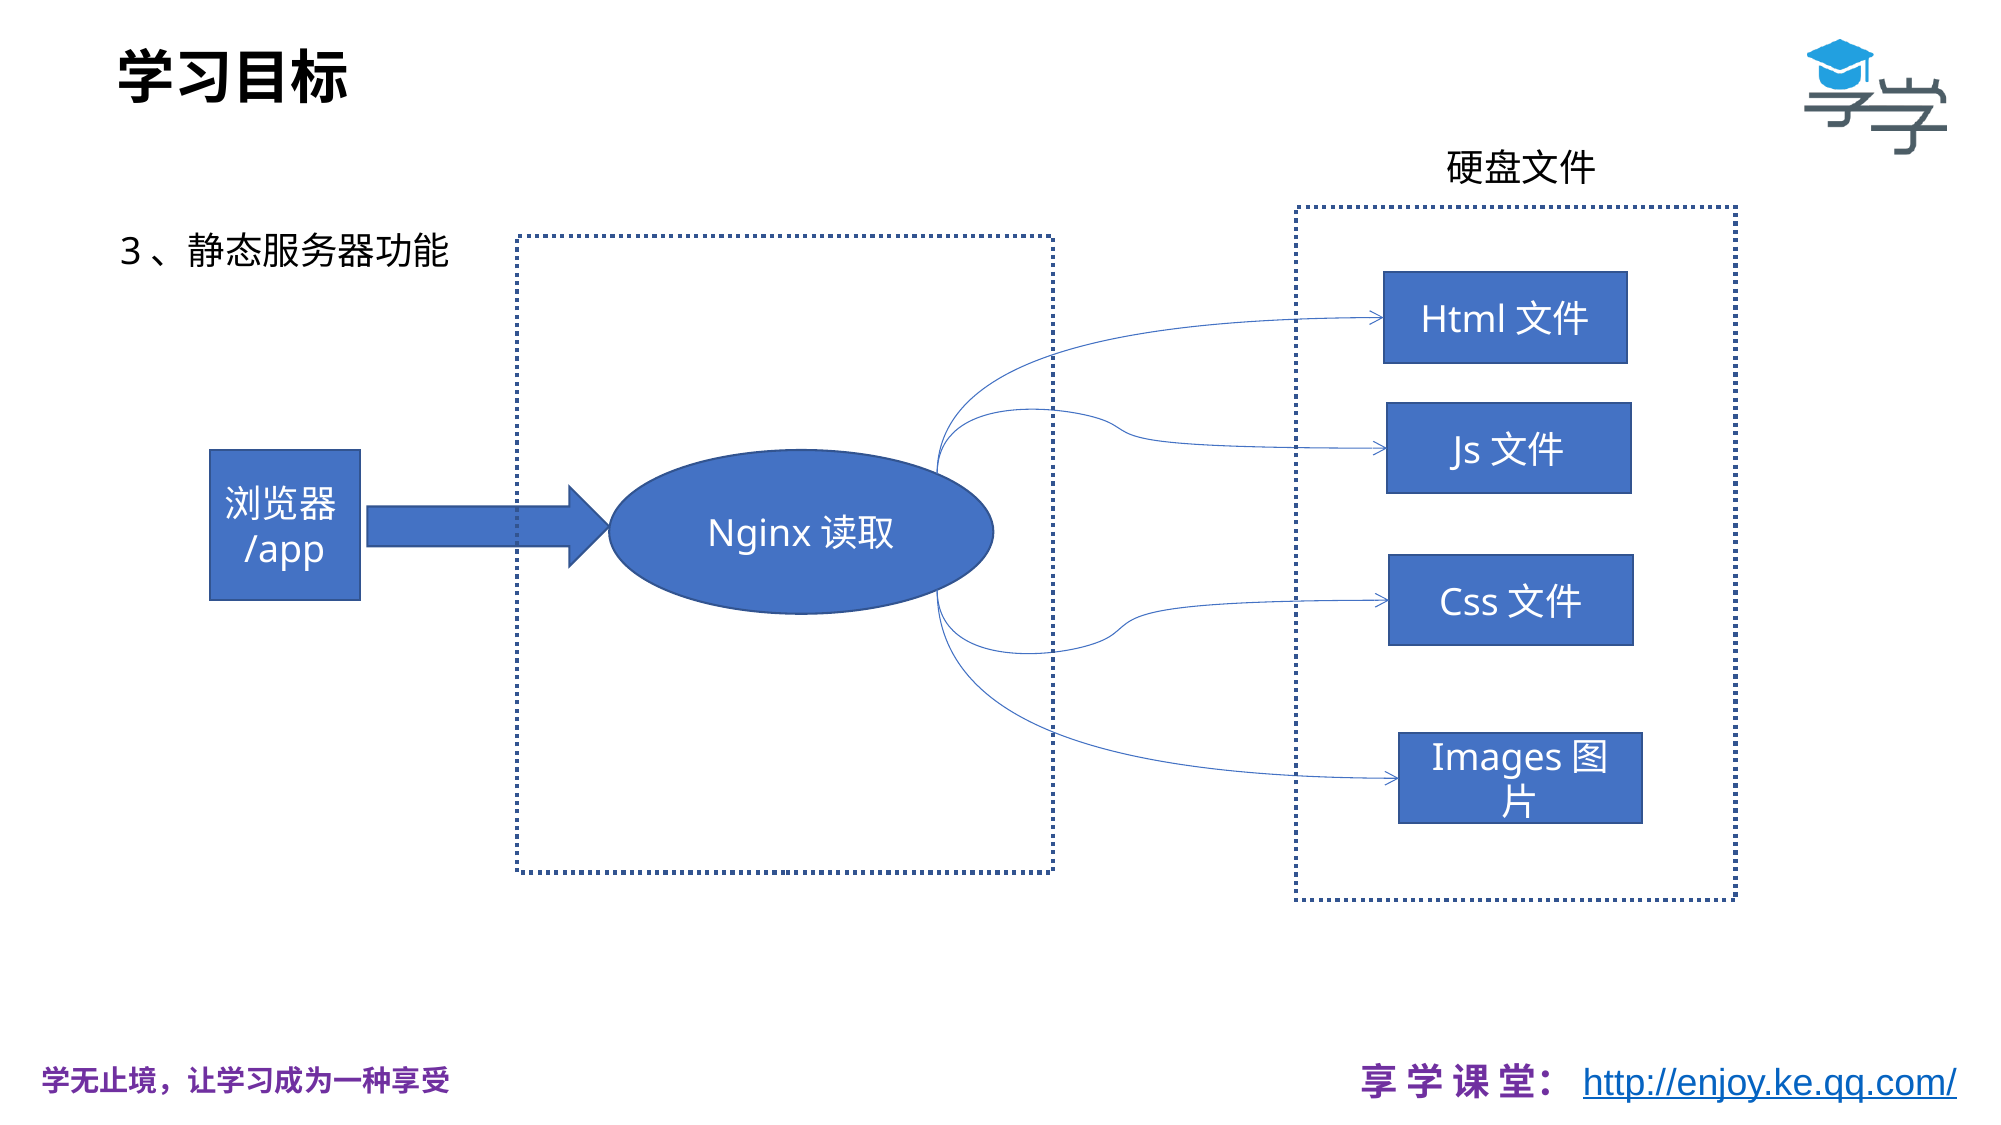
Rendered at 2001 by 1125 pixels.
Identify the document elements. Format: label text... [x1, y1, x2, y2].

text_box [516, 235, 1054, 873]
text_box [1073, 453, 1263, 915]
text_box [366, 505, 516, 548]
text_box 浏览器/app [209, 449, 361, 601]
text_box 硬盘文件 [1432, 136, 1612, 196]
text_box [1082, 172, 1239, 453]
picture [1799, 20, 1952, 173]
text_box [1149, 235, 1175, 453]
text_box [1157, 368, 1169, 822]
text_box 3、静态服务器功能 [105, 219, 765, 280]
text_box 学习目标 [101, 32, 364, 118]
text_box [1295, 206, 1737, 901]
